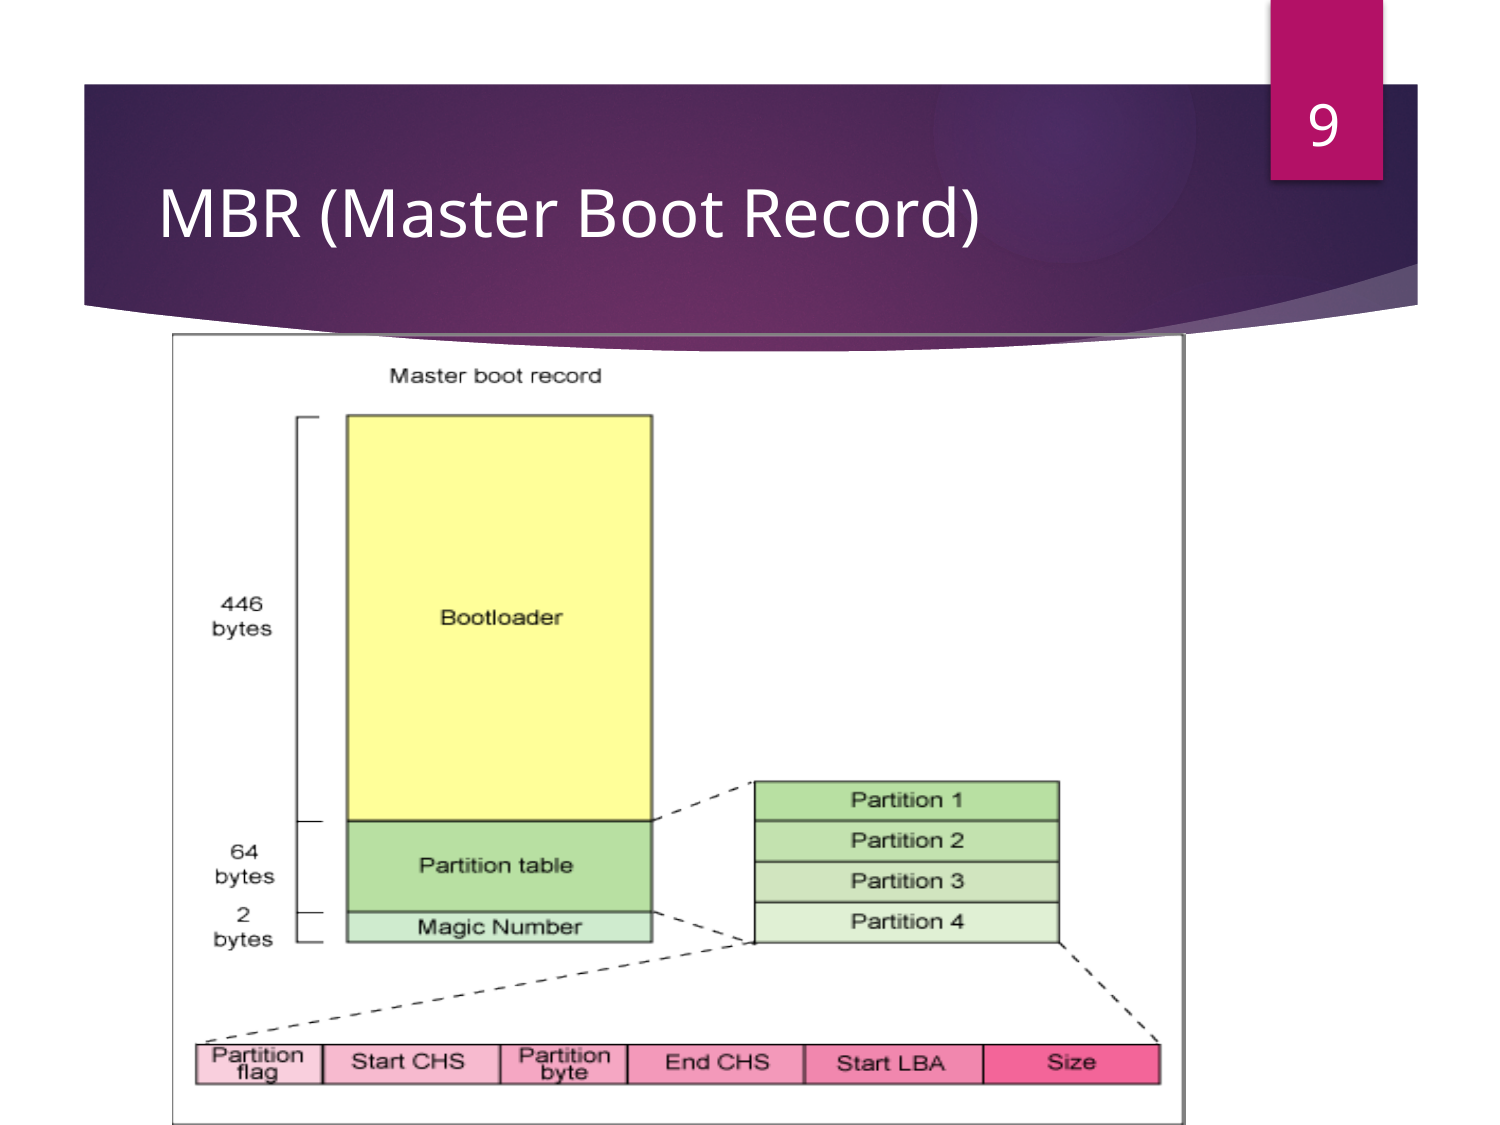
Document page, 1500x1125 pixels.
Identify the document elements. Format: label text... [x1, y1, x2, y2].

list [171, 333, 1186, 1125]
slide_number 9 [1259, 48, 1390, 175]
title MBR (Master Boot Record) [142, 152, 1183, 269]
